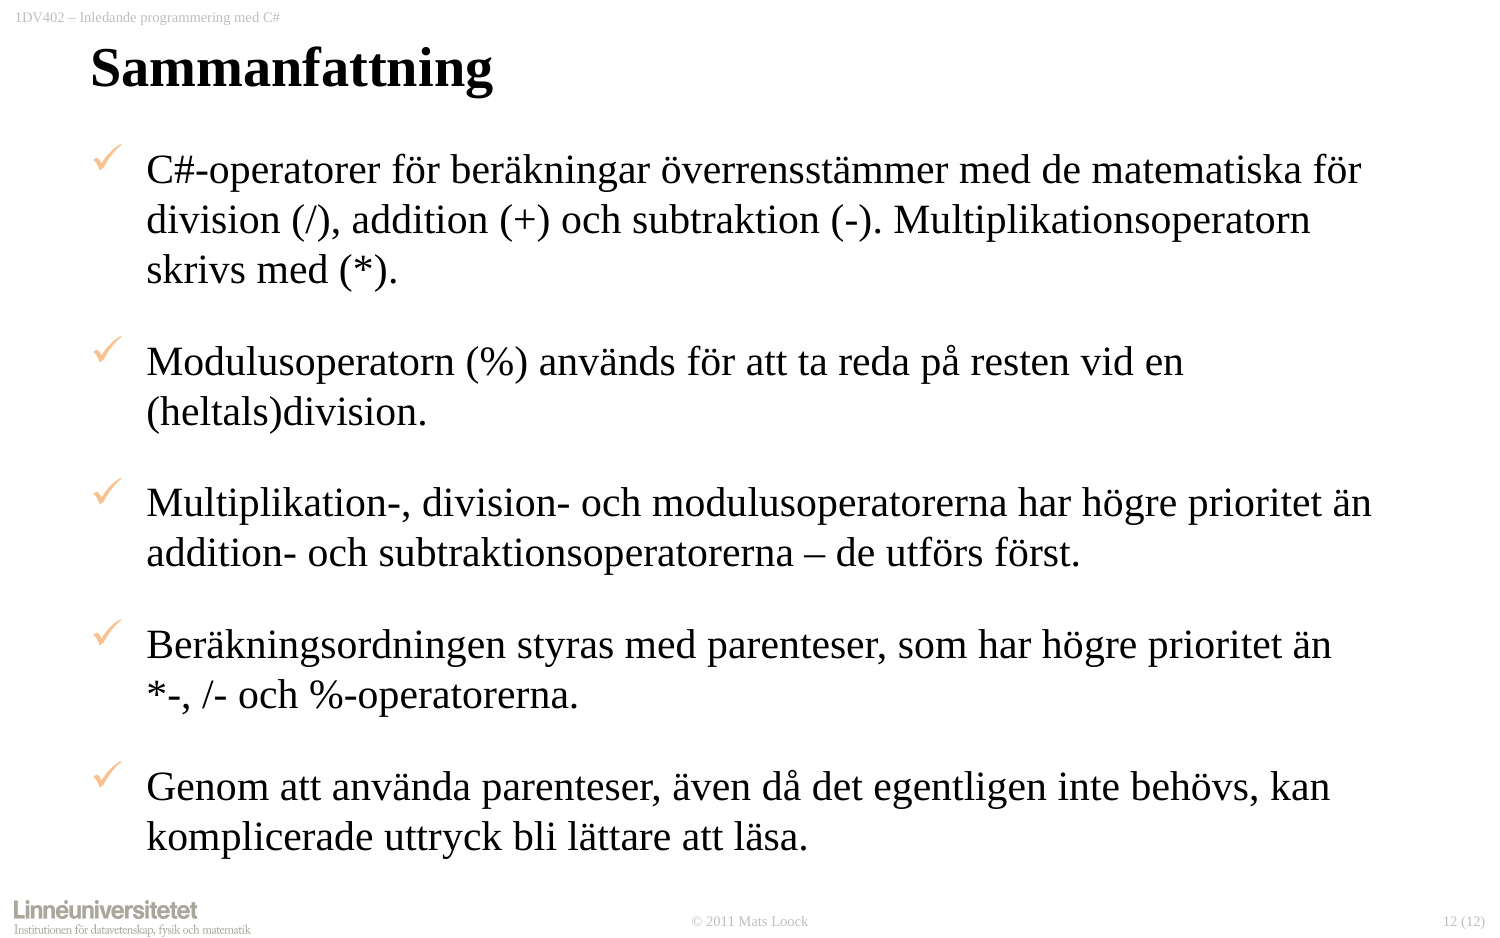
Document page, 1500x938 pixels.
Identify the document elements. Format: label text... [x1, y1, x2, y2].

title Sammanfattning [74, 15, 1426, 115]
list C#-operatorer för beräkningar överrensstämmer med de matematiska för division (/), addition (+) och subtraktion (-). Multiplikationsoperatorn skrivs med (*). Modulusoperatorn (%) används för att ta reda på resten vid en (heltals)division. Multiplikation-, division- och modulusoperatorerna har högre prioritet än addition- och subtraktionsoperatorerna – de utförs först. Beräkningsordningen styras med parenteser, som har högre prioritet än *-, /- och %-operatorerna. Genom att använda parenteser, även då det egentligen inte behövs, kan komplicerade uttryck bli lättare att läsa. [74, 133, 1426, 893]
